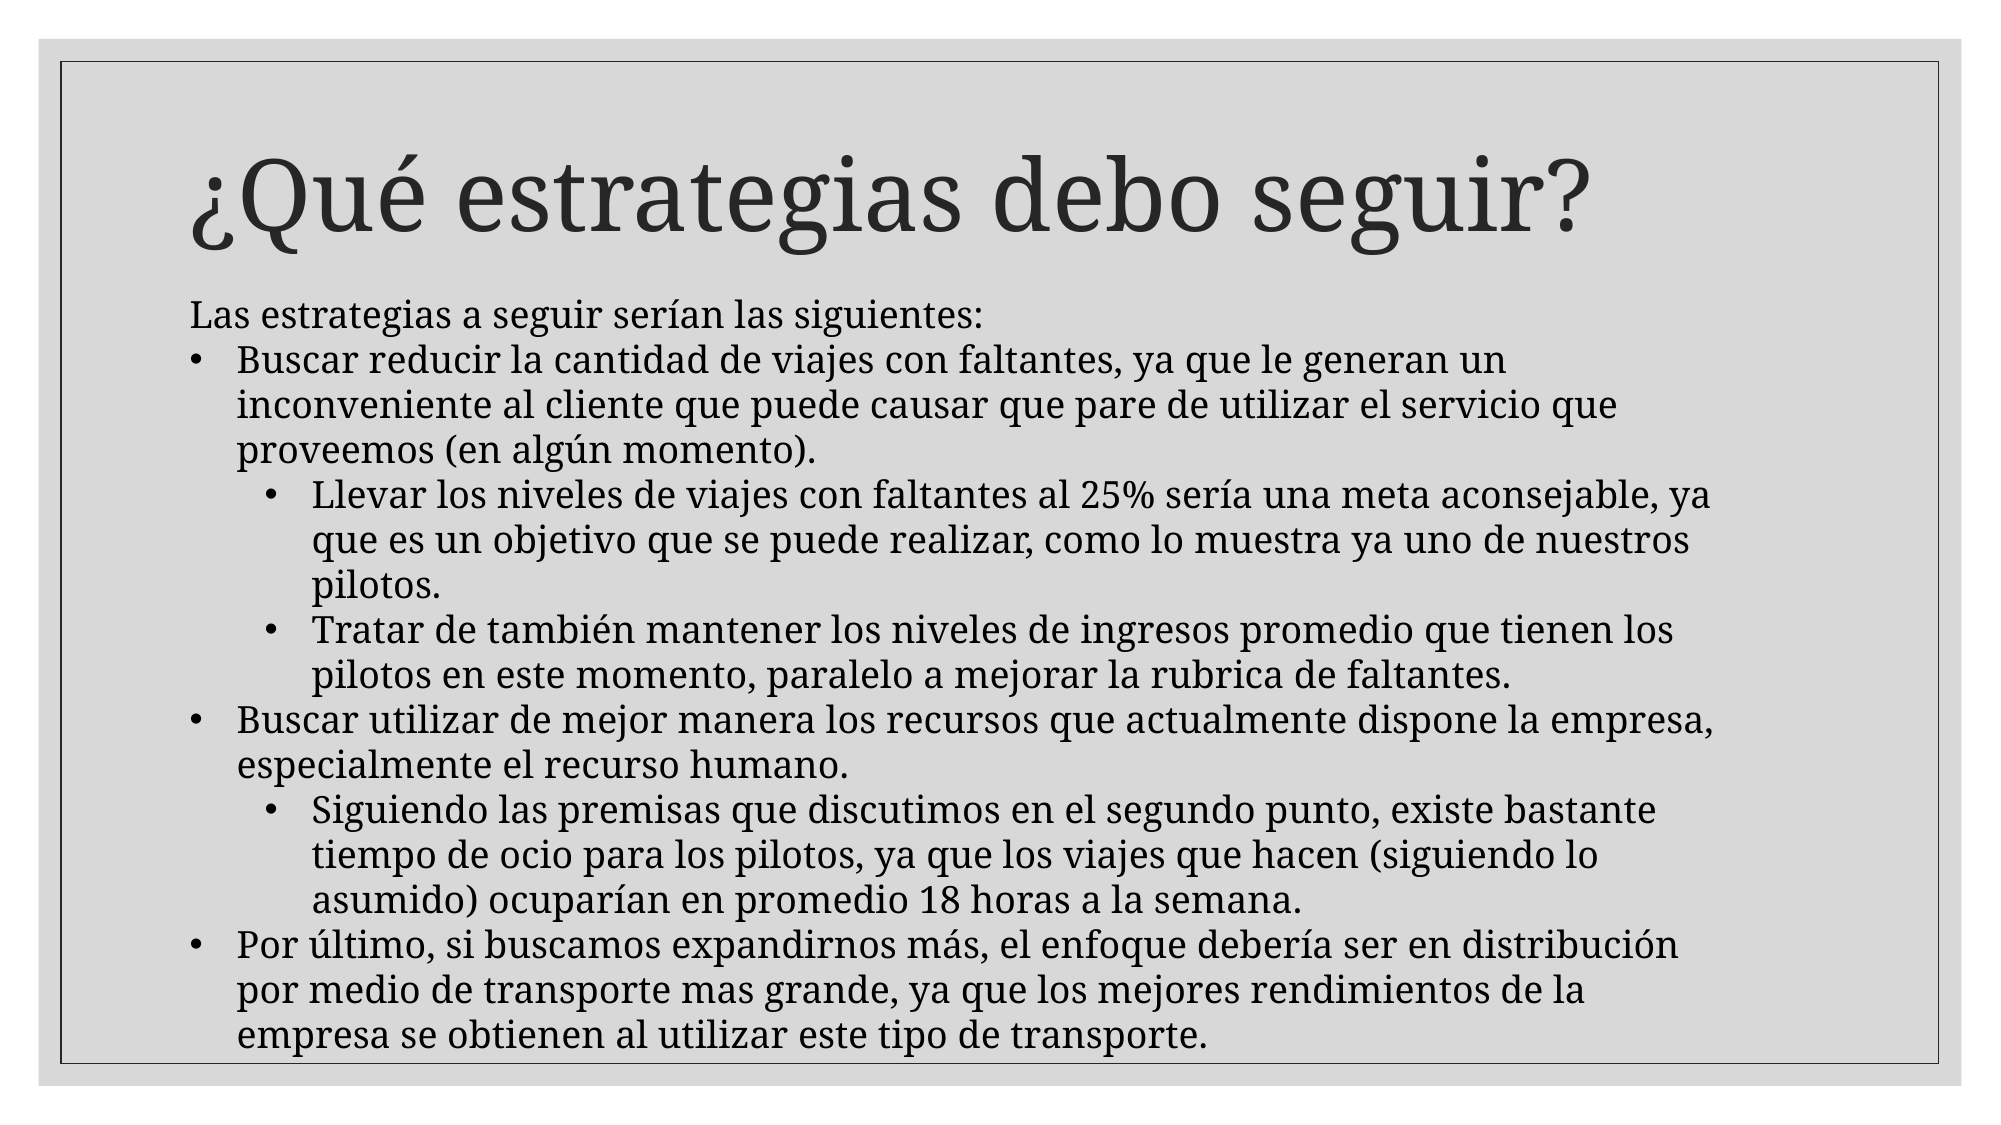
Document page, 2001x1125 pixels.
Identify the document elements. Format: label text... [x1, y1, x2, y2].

title ¿Qué estrategias debo seguir? [174, 86, 1825, 312]
text_box Las estrategias a seguir serían las siguientes: Buscar reducir la cantidad de viajes con faltantes, ya que le generan un inconveniente al cliente que puede causar que pare de utilizar el servicio que proveemos (en algún momento). Llevar los niveles de viajes con faltantes al 25% sería una meta aconsejable, ya que es un objetivo que se puede realizar, como lo muestra ya uno de nuestros pilotos. Tratar de también mantener los niveles de ingresos promedio que tienen los pilotos en este momento, paralelo a mejorar la rubrica de faltantes. Buscar utilizar de mejor manera los recursos que actualmente dispone la empresa, especialmente el recurso humano. Siguiendo las premisas que discutimos en el segundo punto, existe bastante tiempo de ocio para los pilotos, ya que los viajes que hacen (siguiendo lo asumido) ocuparían en promedio 18 horas a la semana. Por último, si buscamos expandirnos más, el enfoque debería ser en distribución por medio de transporte mas grande, ya que los mejores rendimientos de la empresa se obtienen al utilizar este tipo de transporte. [174, 283, 1764, 1064]
